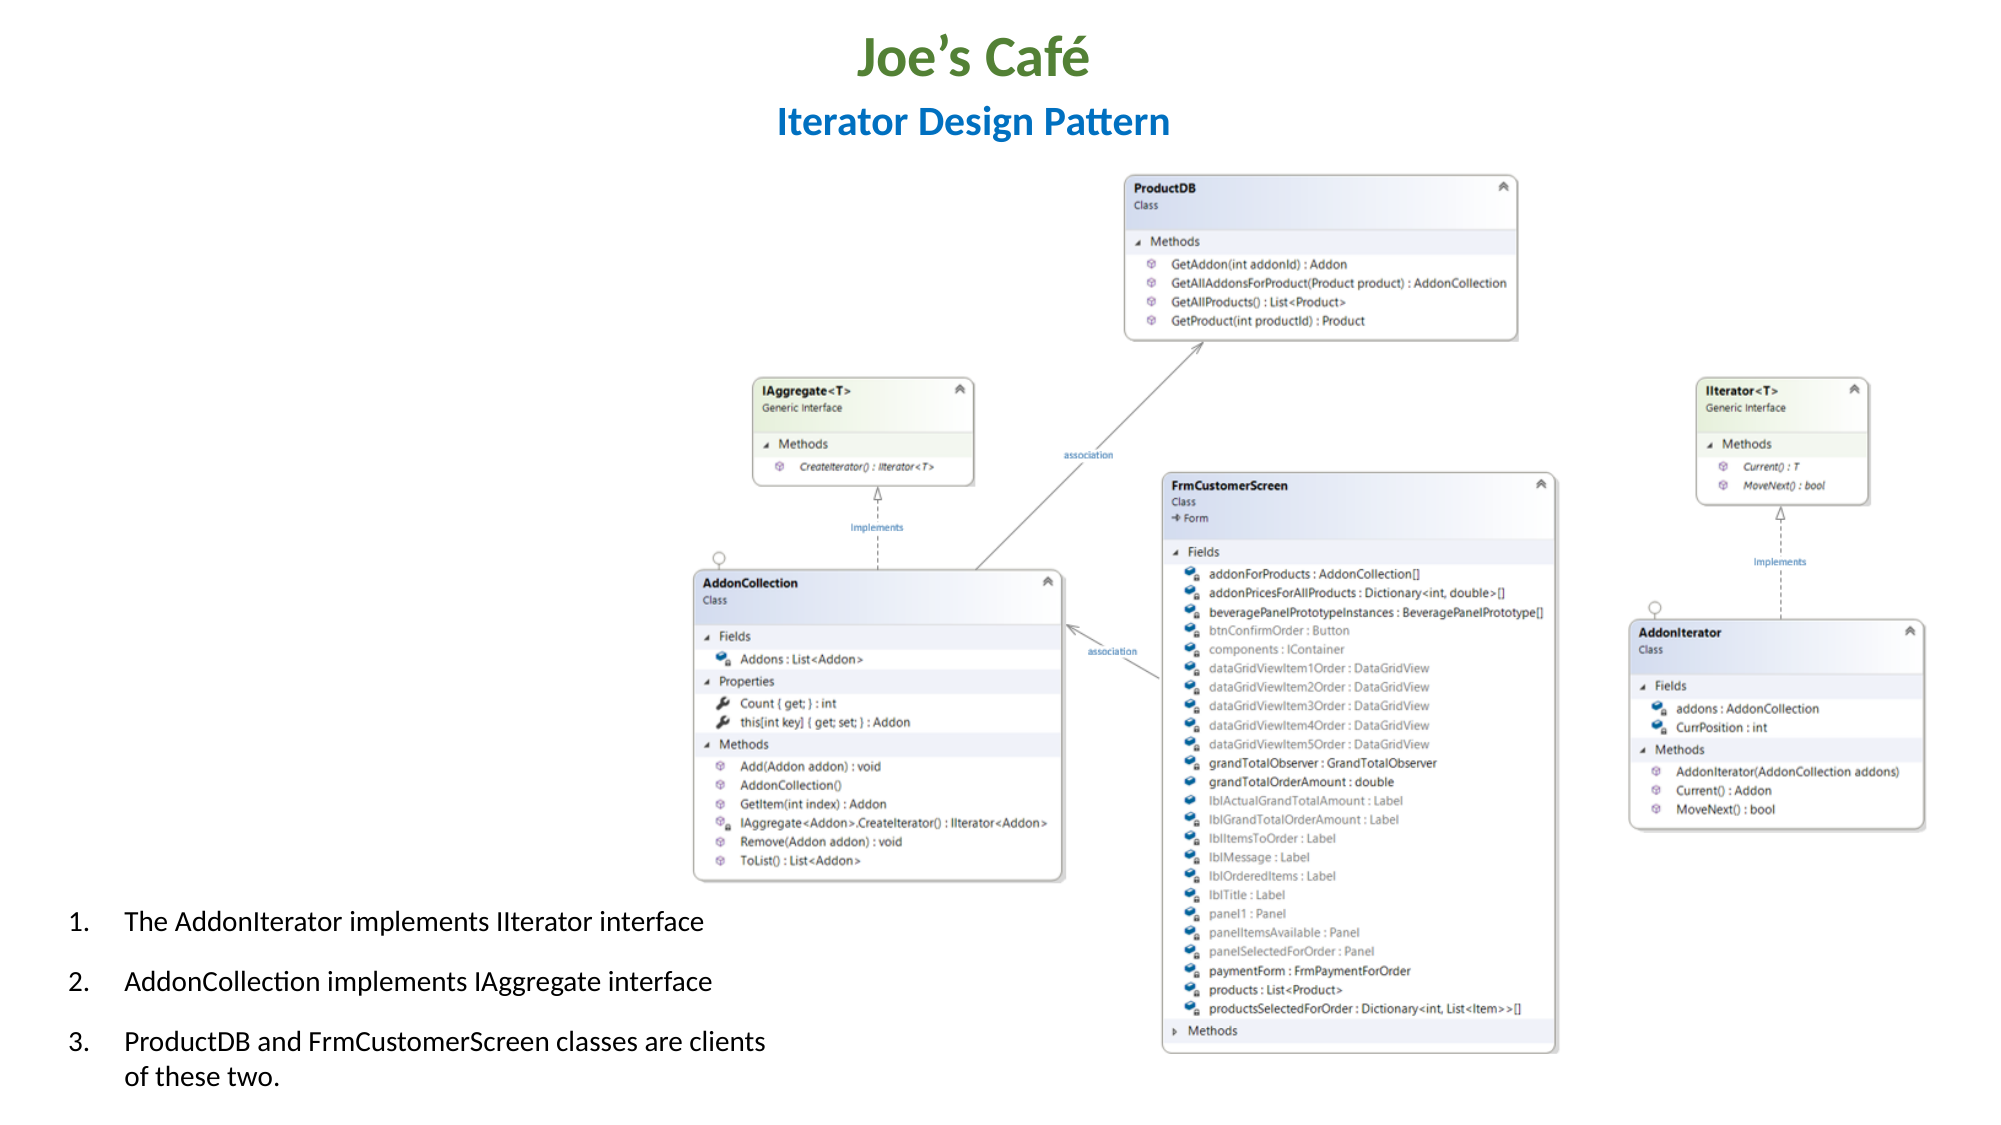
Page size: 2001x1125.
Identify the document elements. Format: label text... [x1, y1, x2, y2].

title Joe’s Café [224, 18, 1724, 97]
picture [676, 164, 1935, 1065]
text_box The AddonIterator implements IIterator interface AddonCollection implements IAggregate interface ProductDB and FrmCustomerScreen classes are clients of these two. [53, 895, 793, 1125]
text_box Iterator Design Pattern [555, 85, 1393, 151]
